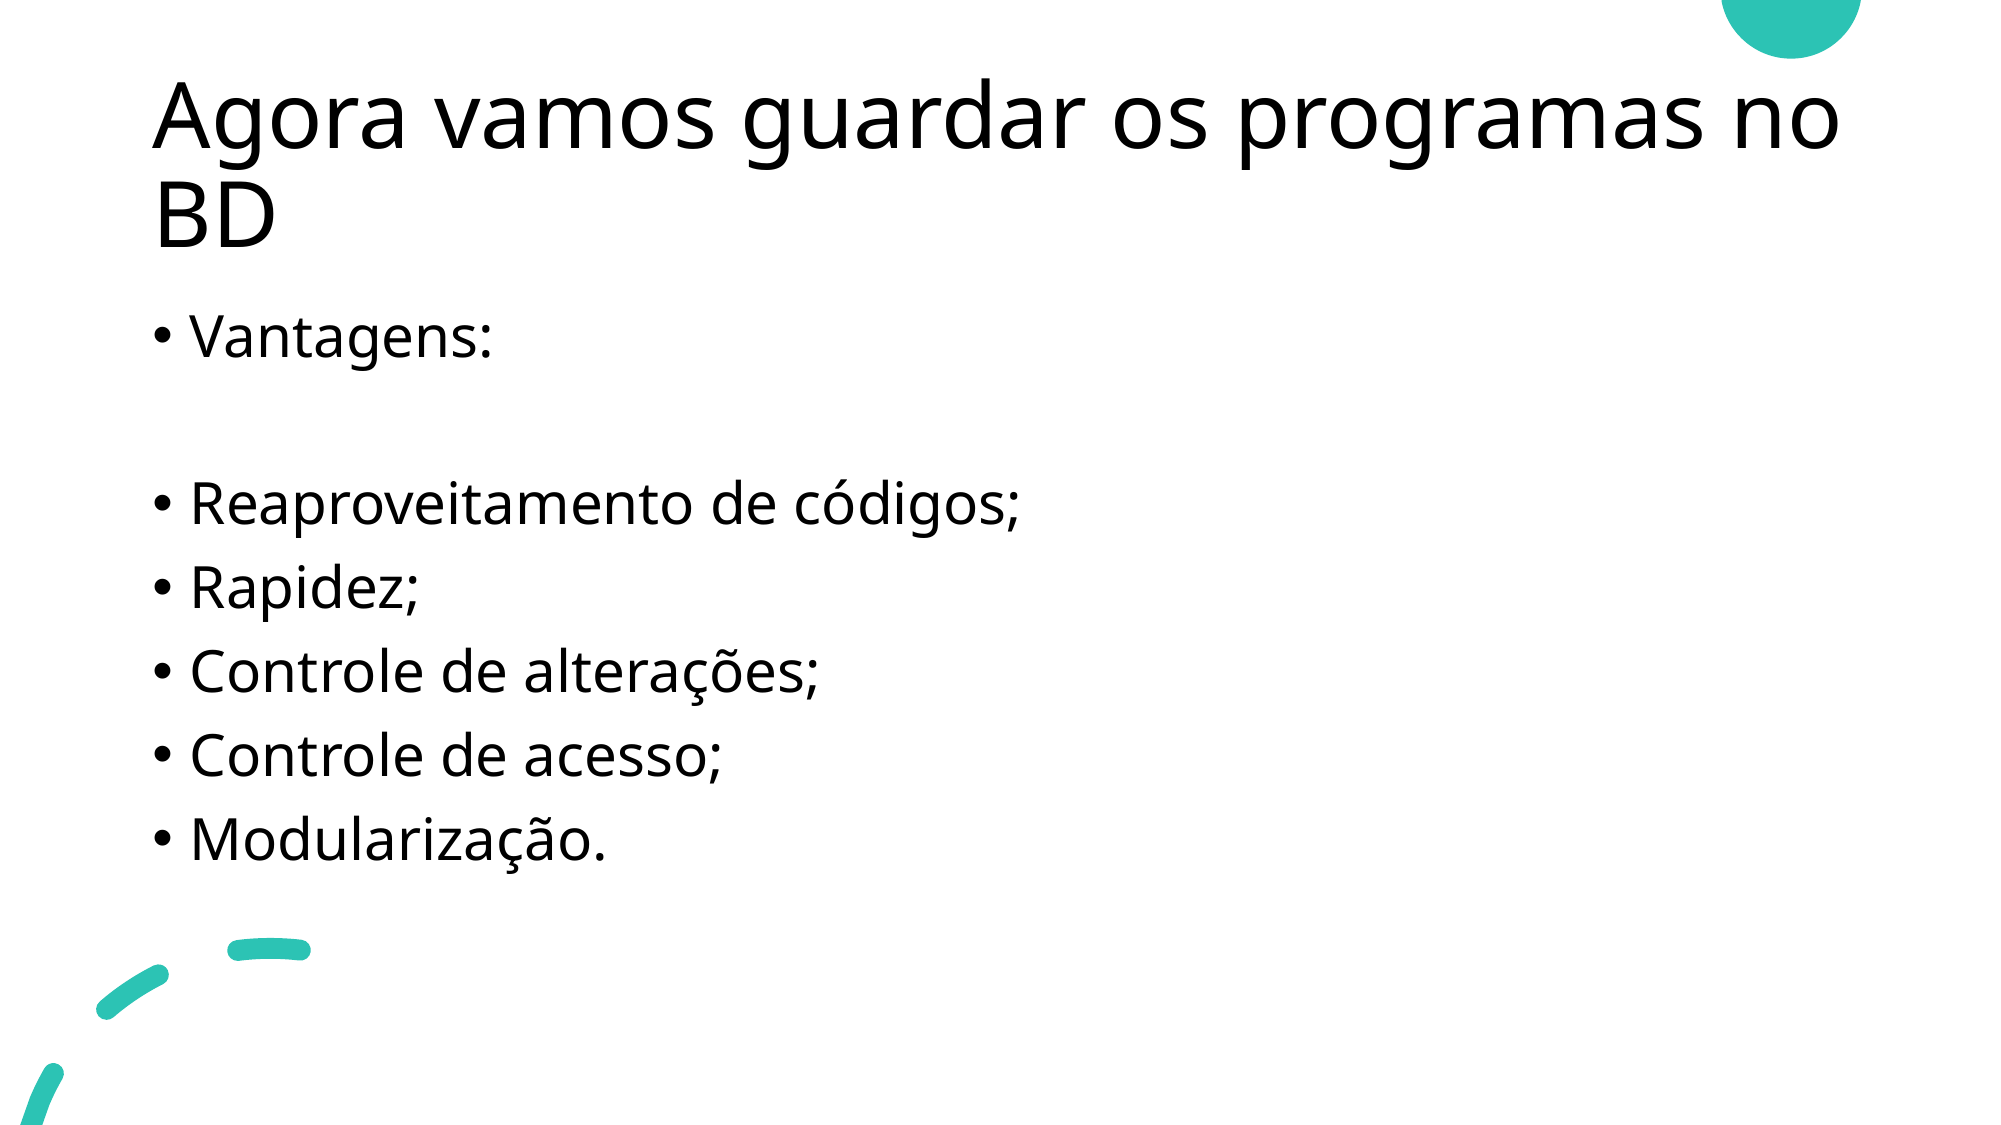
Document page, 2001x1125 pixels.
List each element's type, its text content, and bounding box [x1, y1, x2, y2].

title Agora vamos guardar os programas no BD [137, 59, 1863, 278]
list Vantagens: Reaproveitamento de códigos; Rapidez; Controle de alterações; Controle de acesso; Modularização. [137, 299, 1863, 933]
